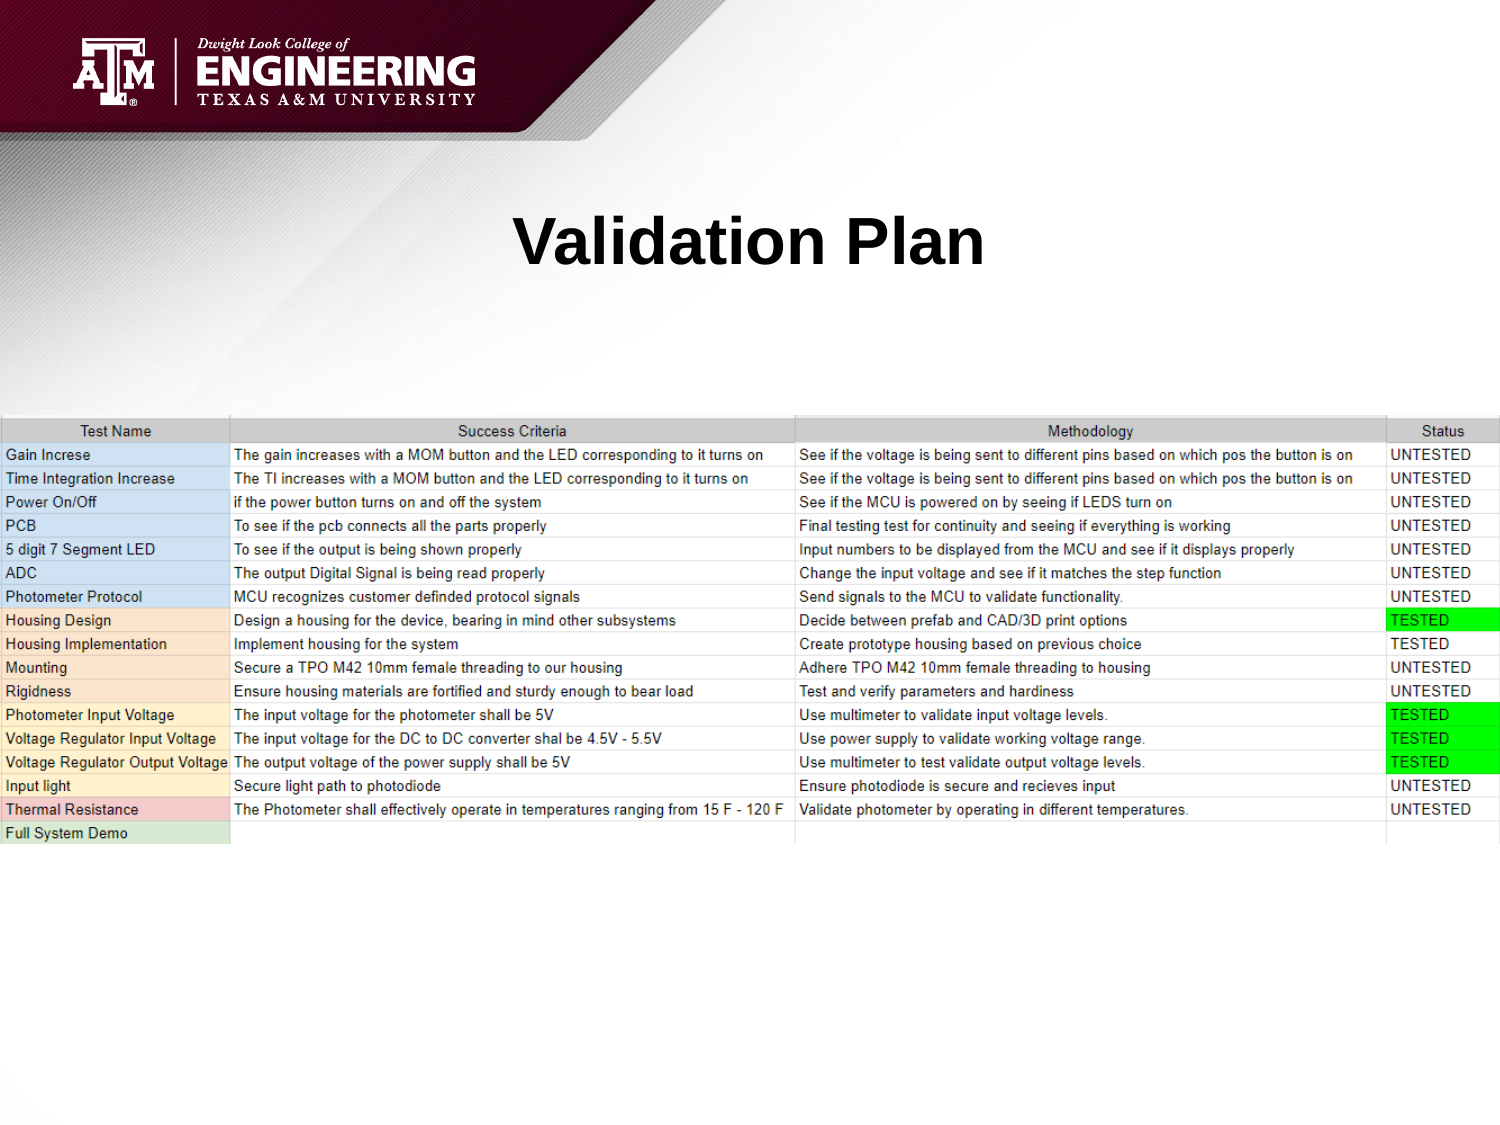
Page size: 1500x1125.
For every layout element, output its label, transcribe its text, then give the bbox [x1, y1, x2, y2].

picture [0, 0, 1500, 1125]
title Validation Plan [75, 172, 1425, 304]
